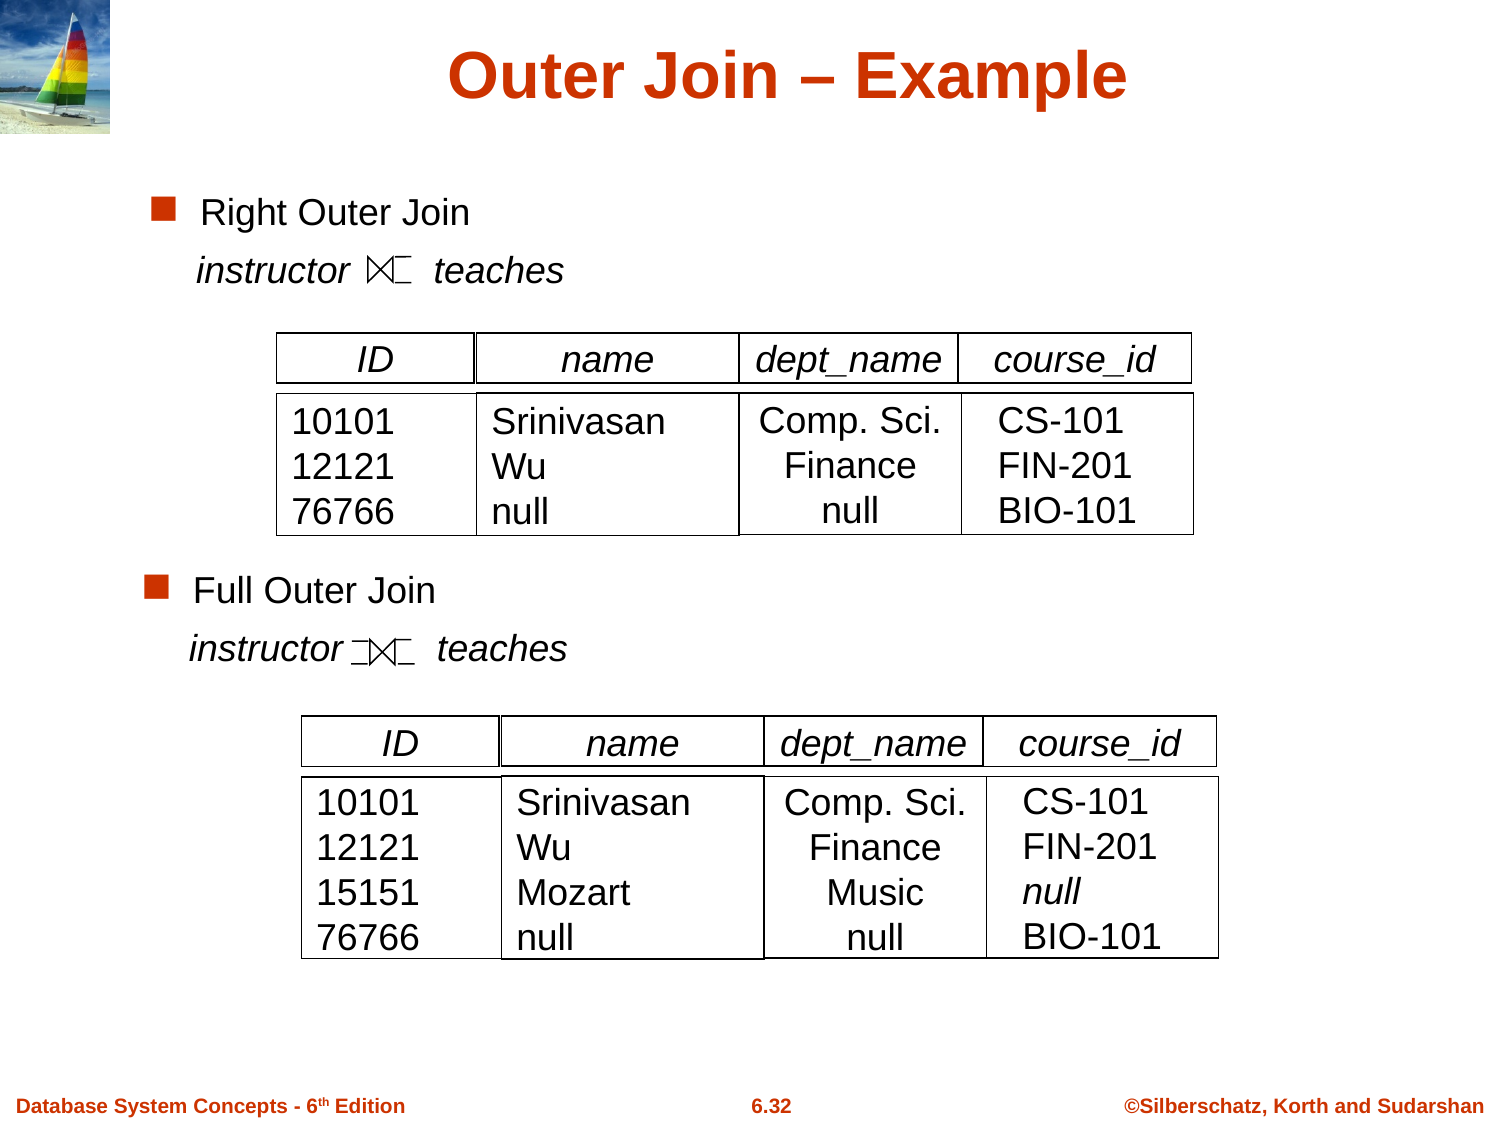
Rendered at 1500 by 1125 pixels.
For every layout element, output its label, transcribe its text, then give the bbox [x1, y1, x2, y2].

text_box ID [276, 332, 475, 384]
text_box ID [301, 716, 500, 767]
text_box CS-101 FIN-201 BIO-101 [961, 393, 1194, 535]
text_box CS-101 FIN-201 null BIO-101 [986, 776, 1219, 958]
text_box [350, 639, 415, 665]
text_box Comp. Sci. Finance null [740, 393, 961, 535]
text_box dept_name [764, 716, 982, 767]
text_box Right Outer Join instructor teaches [139, 180, 807, 299]
text_box Srinivasan Wu Mozart null [501, 776, 764, 960]
text_box Full Outer Join instructor teaches [132, 558, 800, 677]
text_box 10101 12121 15151 76766 [301, 776, 501, 959]
text_box name [476, 332, 740, 383]
picture [0, 0, 110, 134]
title Outer Join – Example [125, 18, 1452, 120]
text_box 10101 12121 76766 [276, 393, 476, 536]
text_box Comp. Sci. Finance Music null [764, 776, 987, 959]
text_box name [501, 716, 764, 767]
text_box course_id [957, 332, 1192, 384]
text_box Srinivasan Wu null [476, 392, 740, 536]
text_box course_id [982, 716, 1217, 767]
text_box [367, 256, 412, 283]
text_box dept_name [740, 332, 957, 383]
